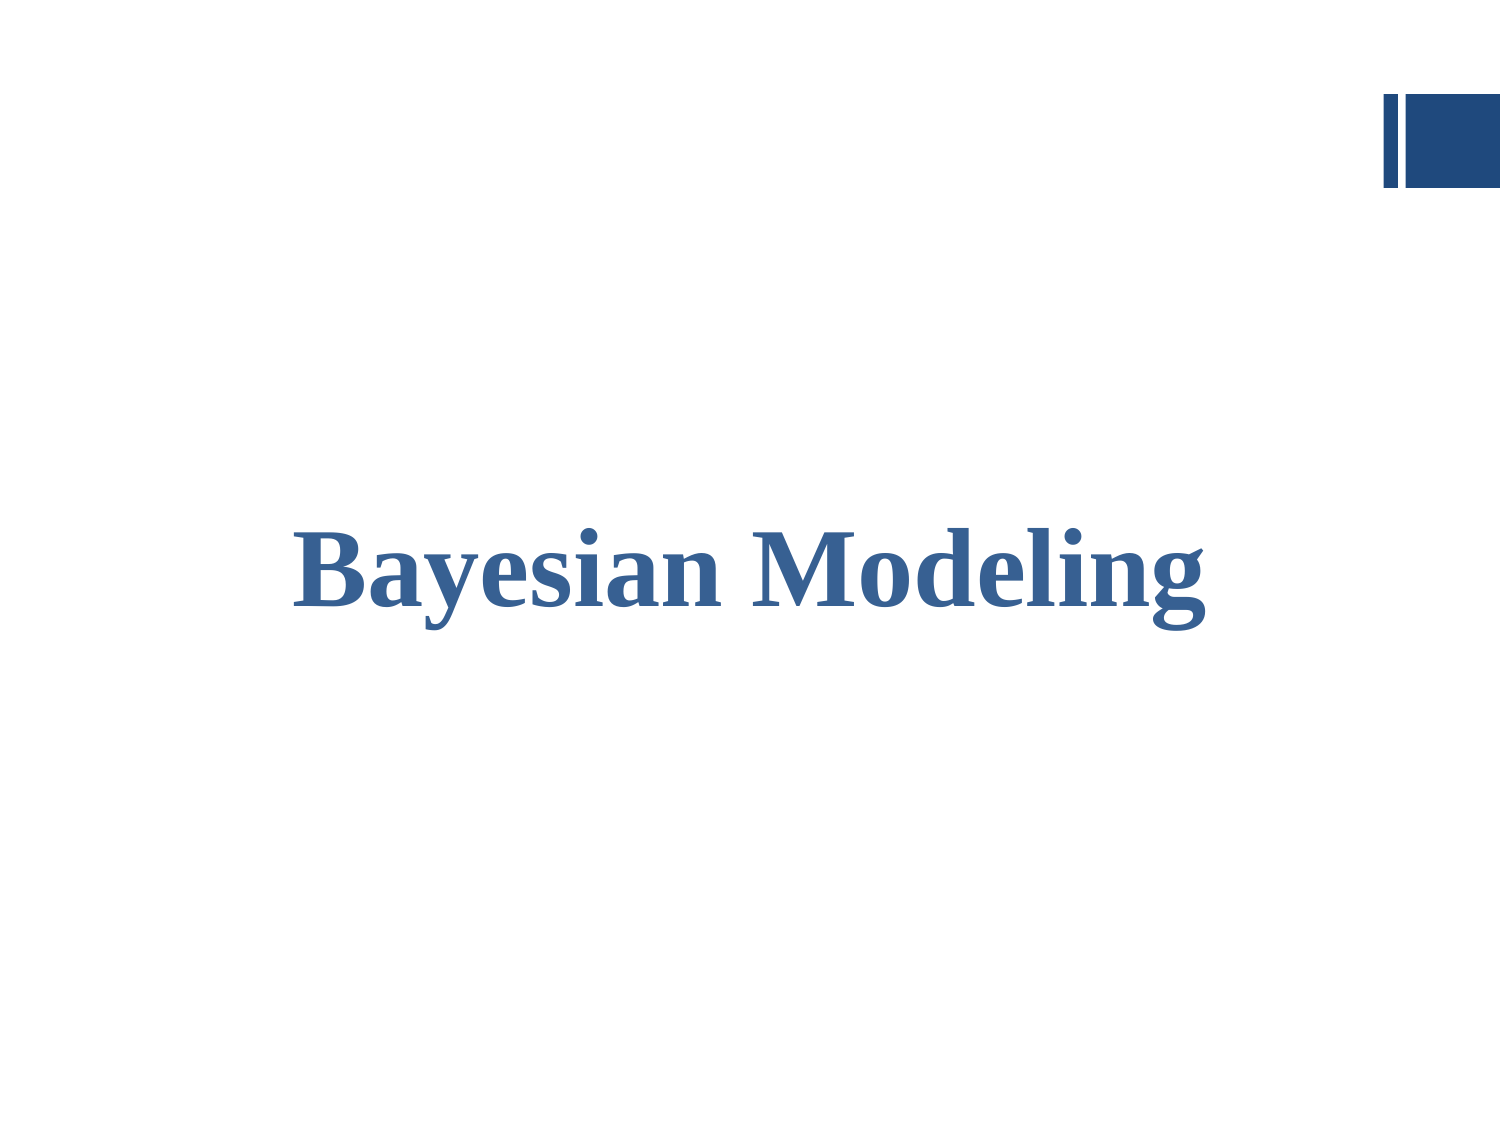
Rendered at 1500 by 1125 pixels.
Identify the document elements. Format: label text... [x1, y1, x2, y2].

text_box Bayesian Modeling [277, 486, 1223, 637]
